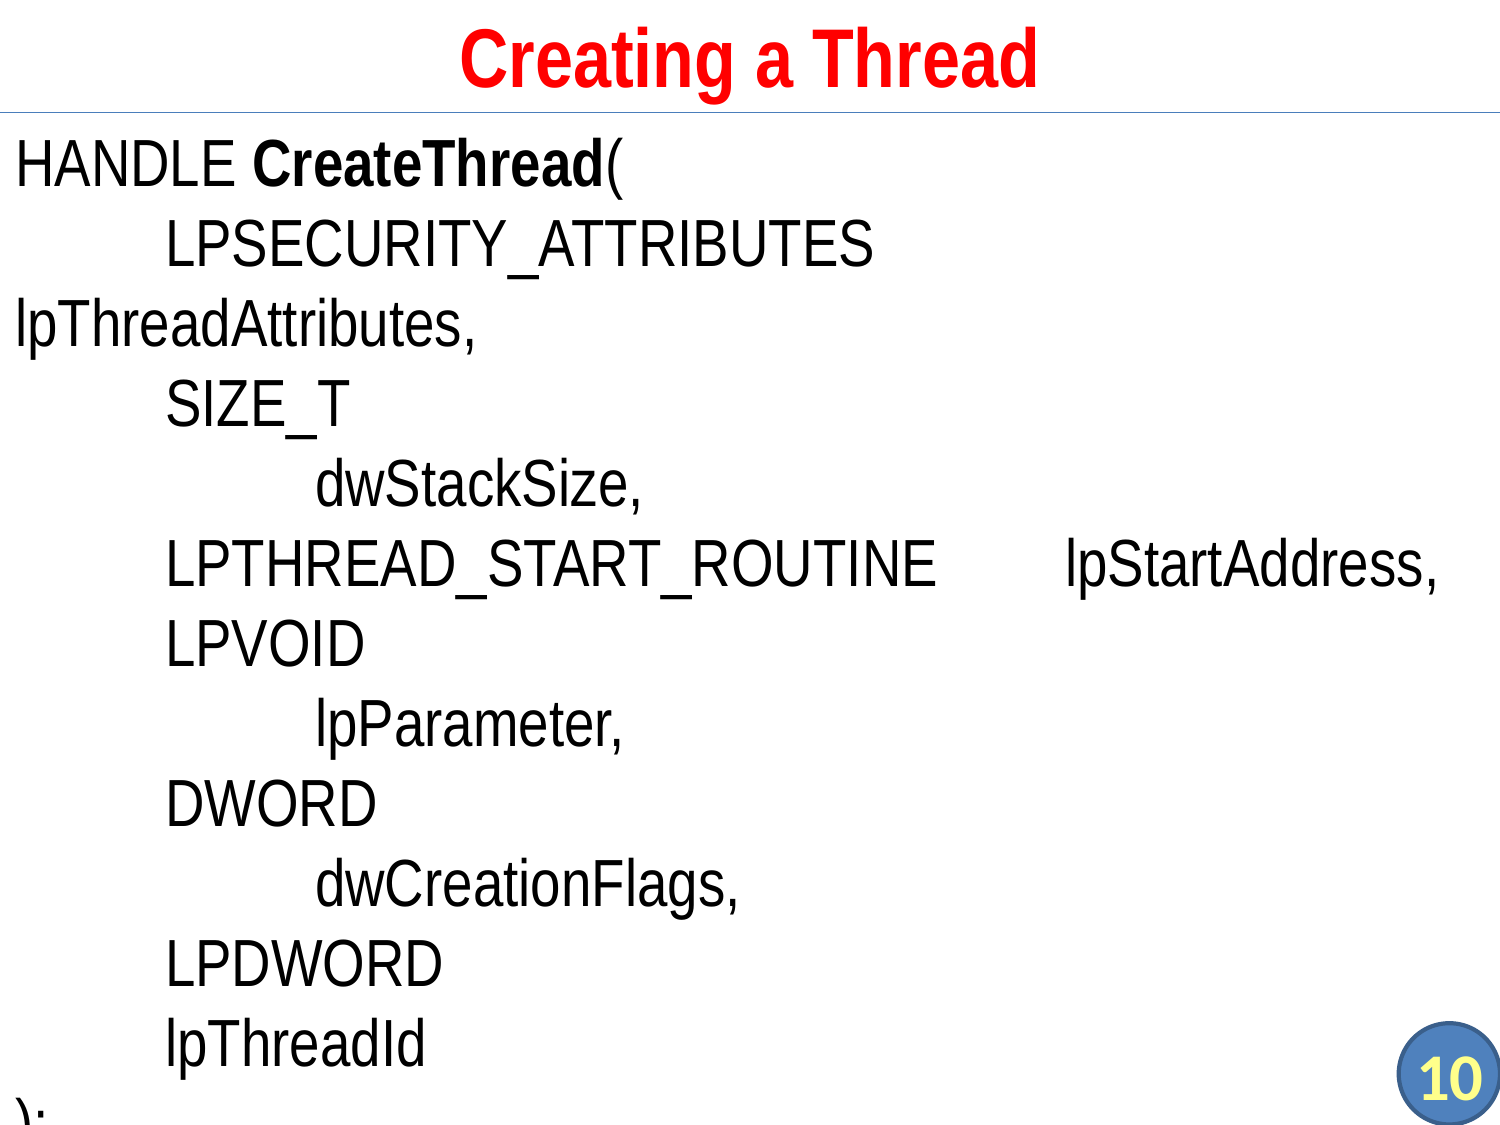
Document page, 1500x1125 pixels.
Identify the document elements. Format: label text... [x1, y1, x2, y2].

title Creating a Thread [0, 0, 1500, 113]
slide_number 10 [1399, 1023, 1500, 1125]
list HANDLE CreateThread( LPSECURITY_ATTRIBUTES lpThreadAttributes, SIZE_T dwStackSize, LPTHREAD_START_ROUTINE lpStartAddress, LPVOID lpParameter, DWORD dwCreationFlags, LPDWORD lpThreadId ); [0, 113, 1500, 1125]
